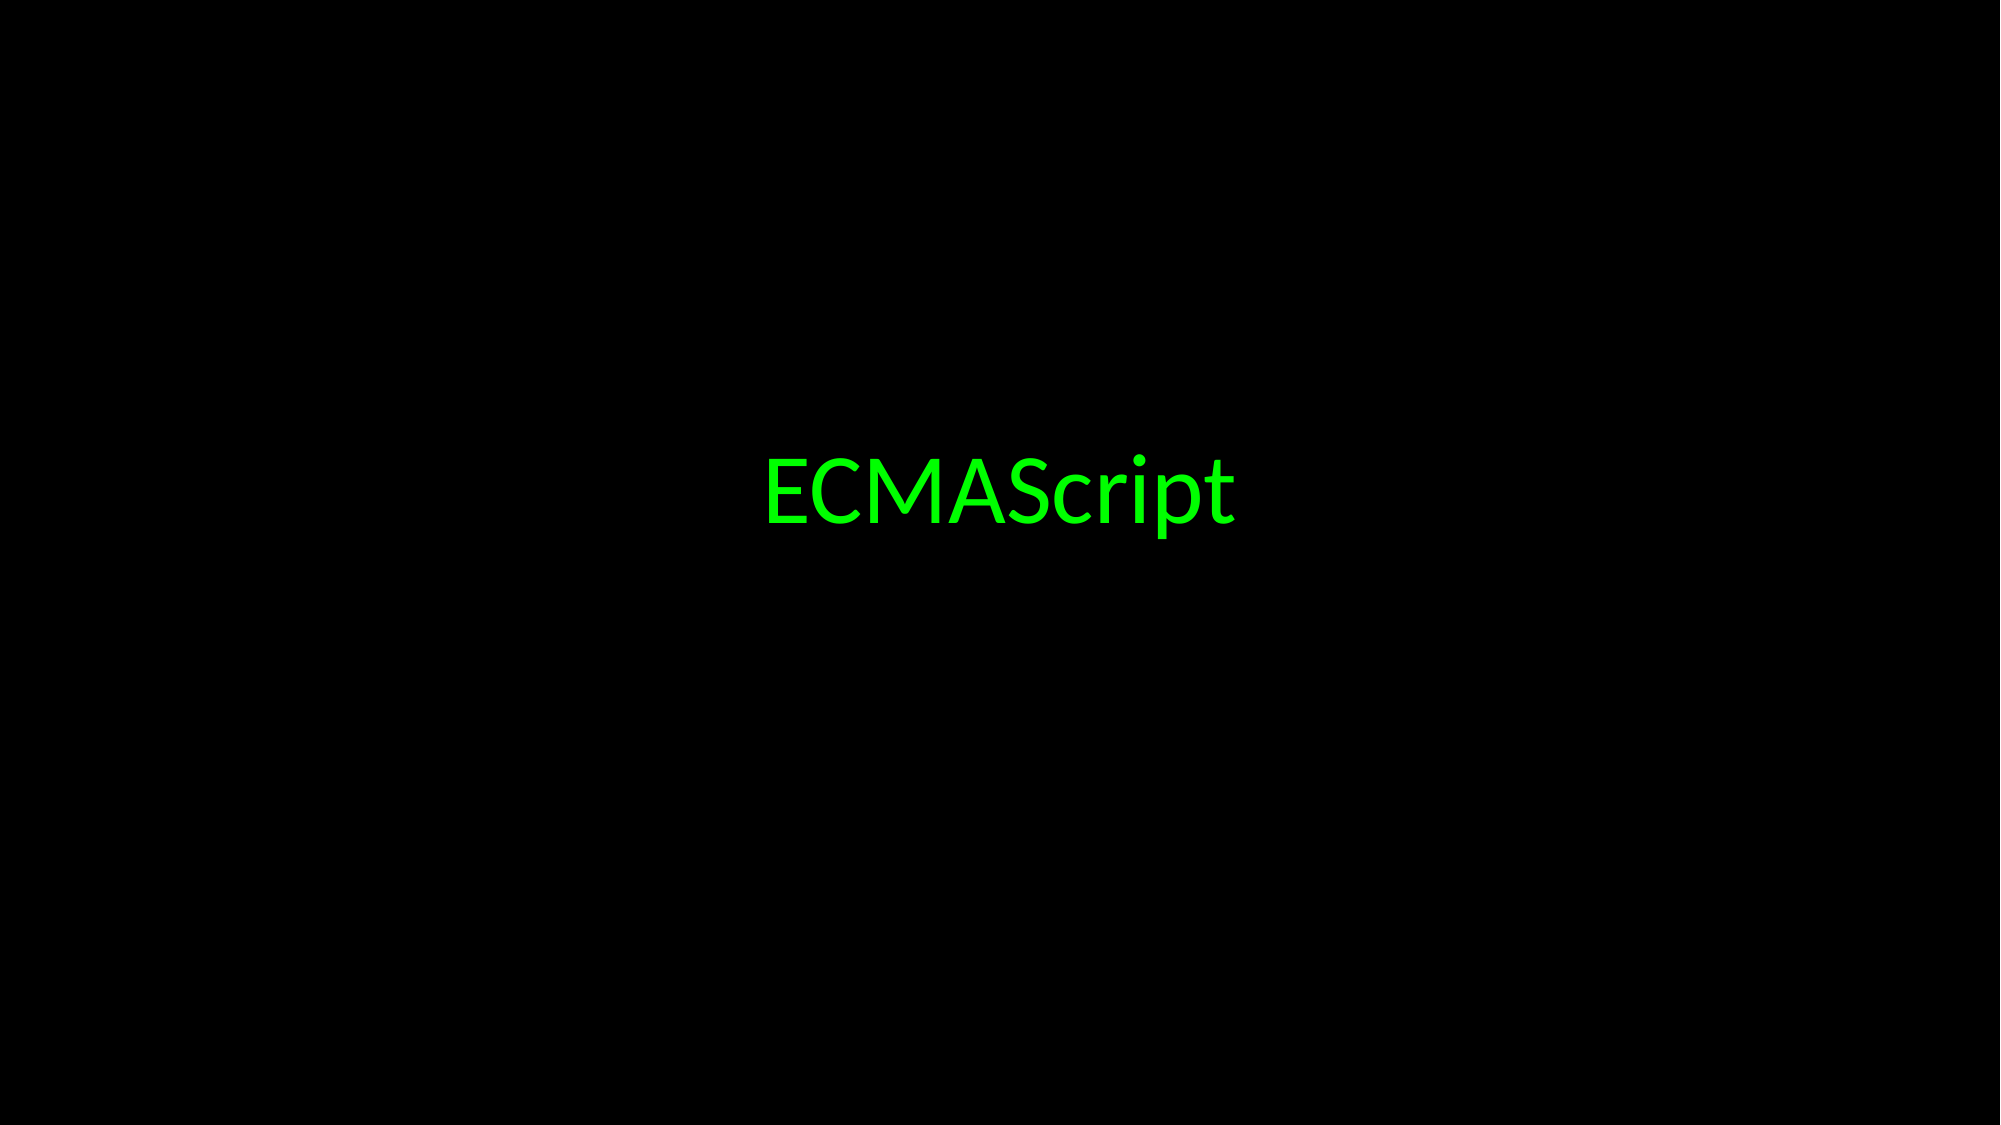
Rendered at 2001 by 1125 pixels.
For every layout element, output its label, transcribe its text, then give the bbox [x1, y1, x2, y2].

text_box ECMAScript [0, 416, 2000, 551]
